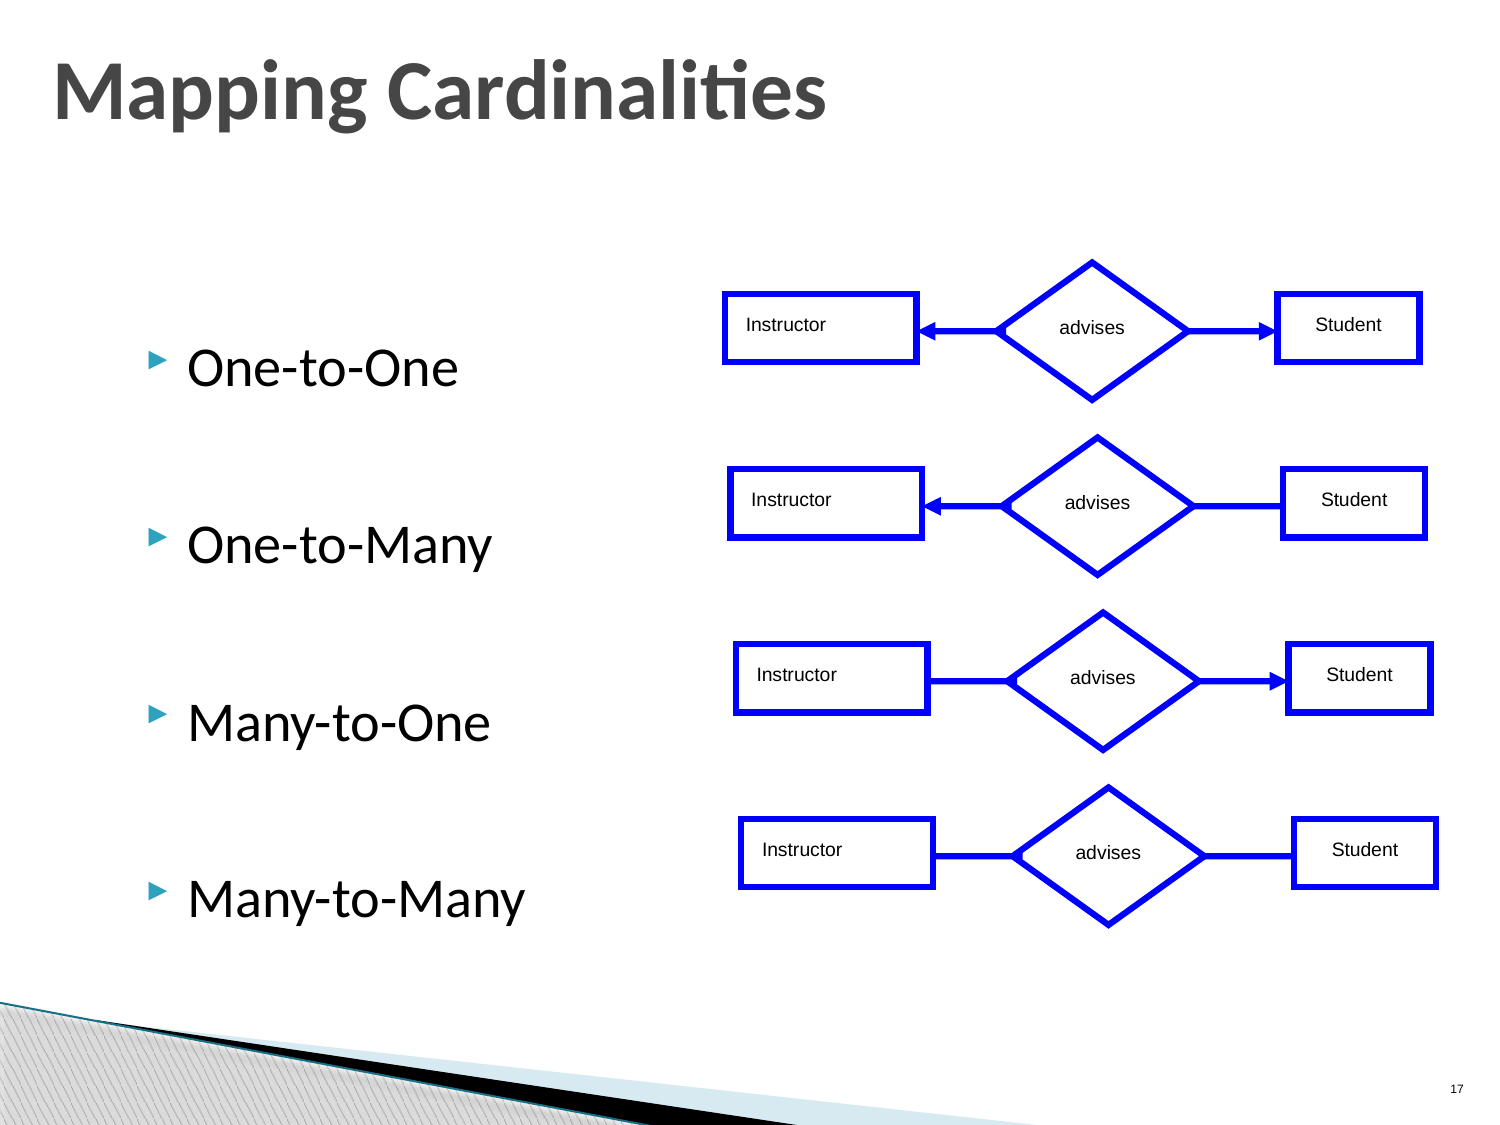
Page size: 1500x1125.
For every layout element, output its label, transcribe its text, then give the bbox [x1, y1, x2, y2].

slide_number 17 [1418, 1051, 1479, 1112]
text_box Instructor [735, 643, 928, 713]
list One-to-One One-to-Many Many-to-One Many-to-Many [112, 221, 1388, 785]
text_box Student [1283, 468, 1425, 538]
text_box Student [1288, 643, 1431, 713]
text_box advises [1012, 787, 1205, 925]
text_box advises [1001, 437, 1194, 575]
text_box Instructor [741, 818, 933, 888]
table_cell 1977 [0, 1006, 633, 1125]
text_box Student [1277, 293, 1420, 363]
title Mapping Cardinalities [37, 24, 1425, 145]
text_box [1198, 675, 1288, 688]
text_box Student [1294, 818, 1436, 888]
text_box [916, 325, 1007, 338]
text_box [922, 500, 1012, 513]
text_box advises [996, 262, 1188, 400]
text_box Instructor [730, 468, 923, 538]
text_box advises [1007, 612, 1199, 750]
text_box Instructor [724, 293, 917, 363]
text_box [1188, 325, 1277, 338]
